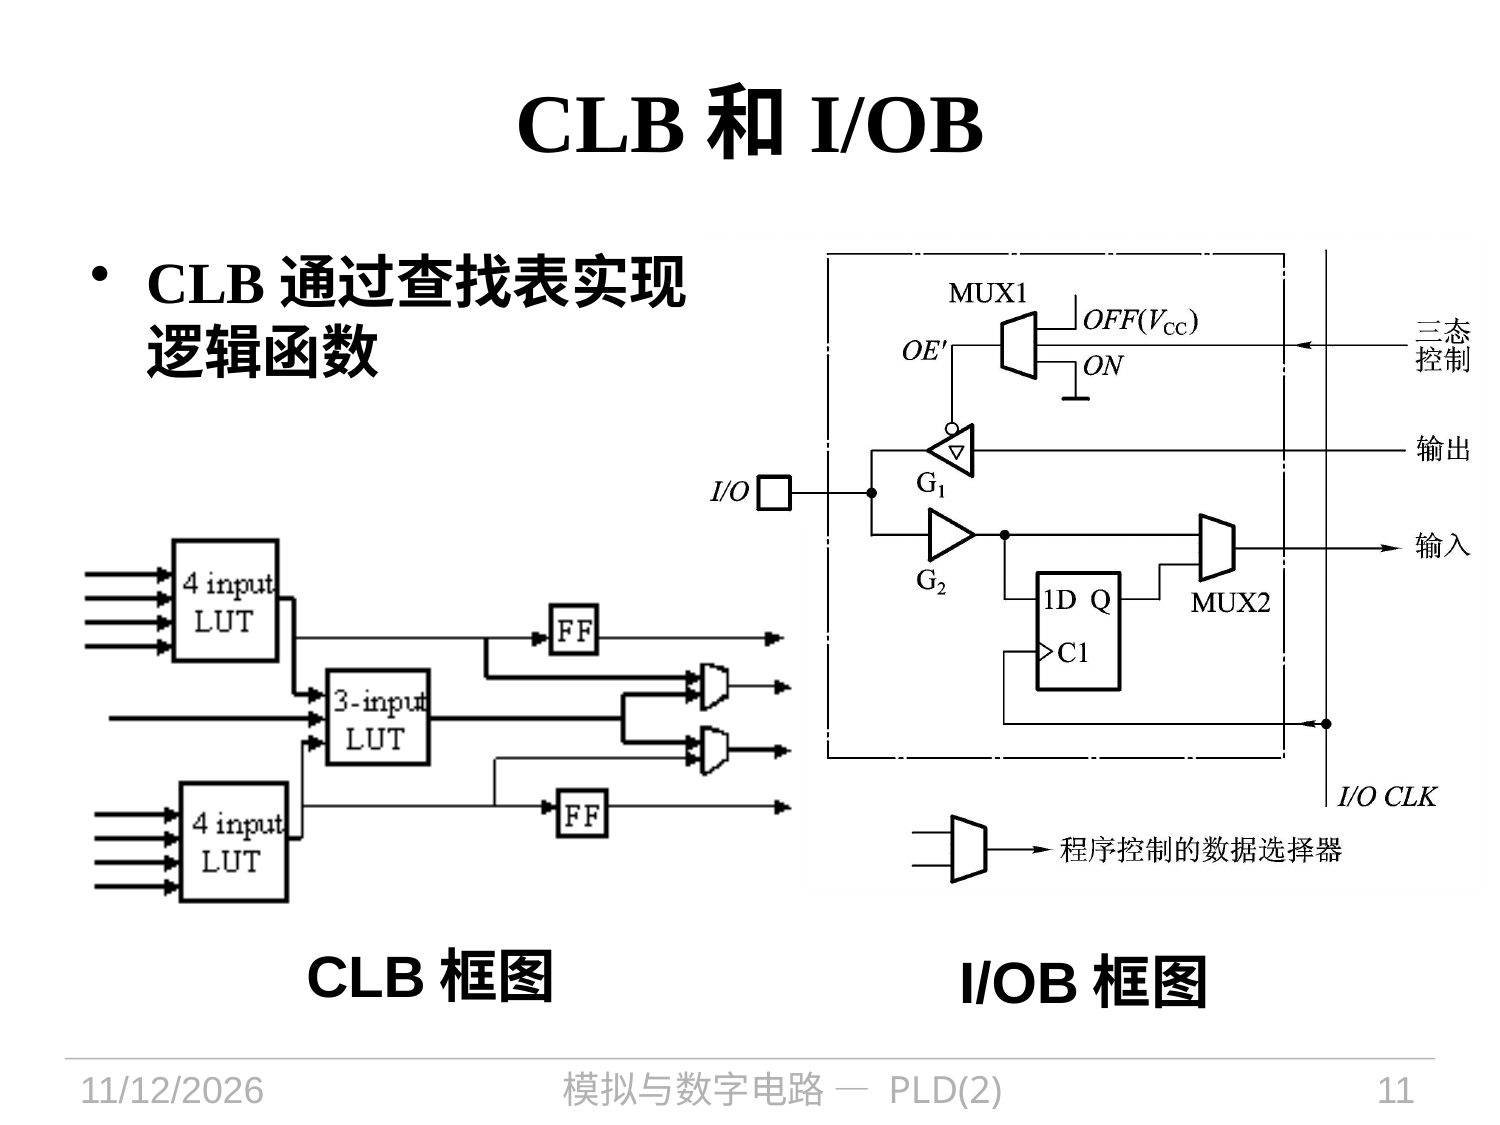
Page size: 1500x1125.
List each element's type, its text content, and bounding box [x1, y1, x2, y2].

slide_number 11 [1230, 1058, 1431, 1125]
footer 模拟与数字电路 — PLD(2) [359, 1058, 1205, 1125]
list CLB通过查找表实现逻辑函数 [75, 237, 701, 526]
text_box I/OB框图 [944, 938, 1225, 1023]
text_box CLB框图 [291, 932, 572, 1017]
list CLB通过查找表实现逻辑函数 [75, 922, 709, 1047]
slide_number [64, 1058, 348, 1125]
title CLB和I/OB [75, 24, 1425, 213]
picture [76, 237, 1483, 916]
